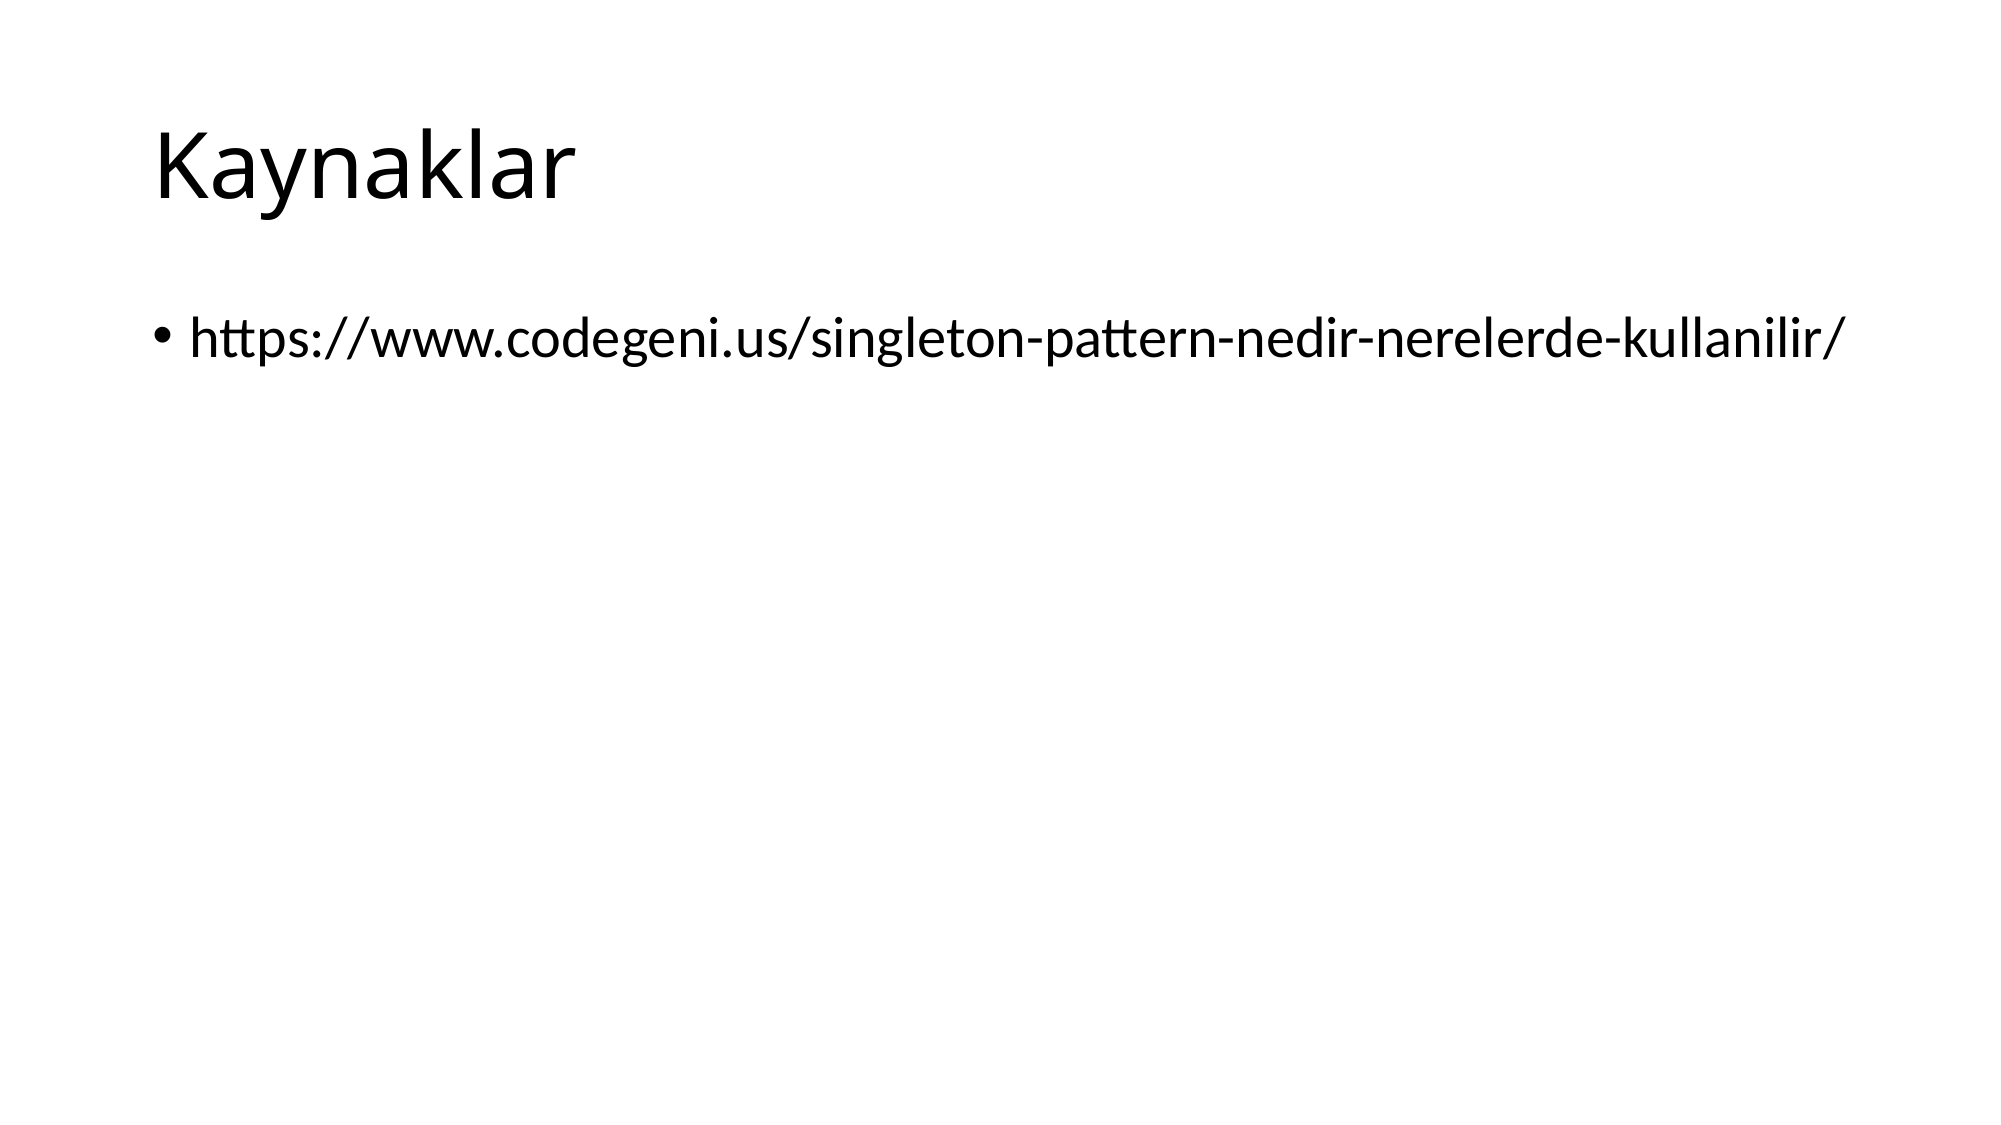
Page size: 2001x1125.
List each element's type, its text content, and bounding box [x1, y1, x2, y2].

list https://www.codegeni.us/singleton-pattern-nedir-nerelerde-kullanilir/ [137, 299, 1863, 1014]
title Kaynaklar [137, 59, 1863, 278]
